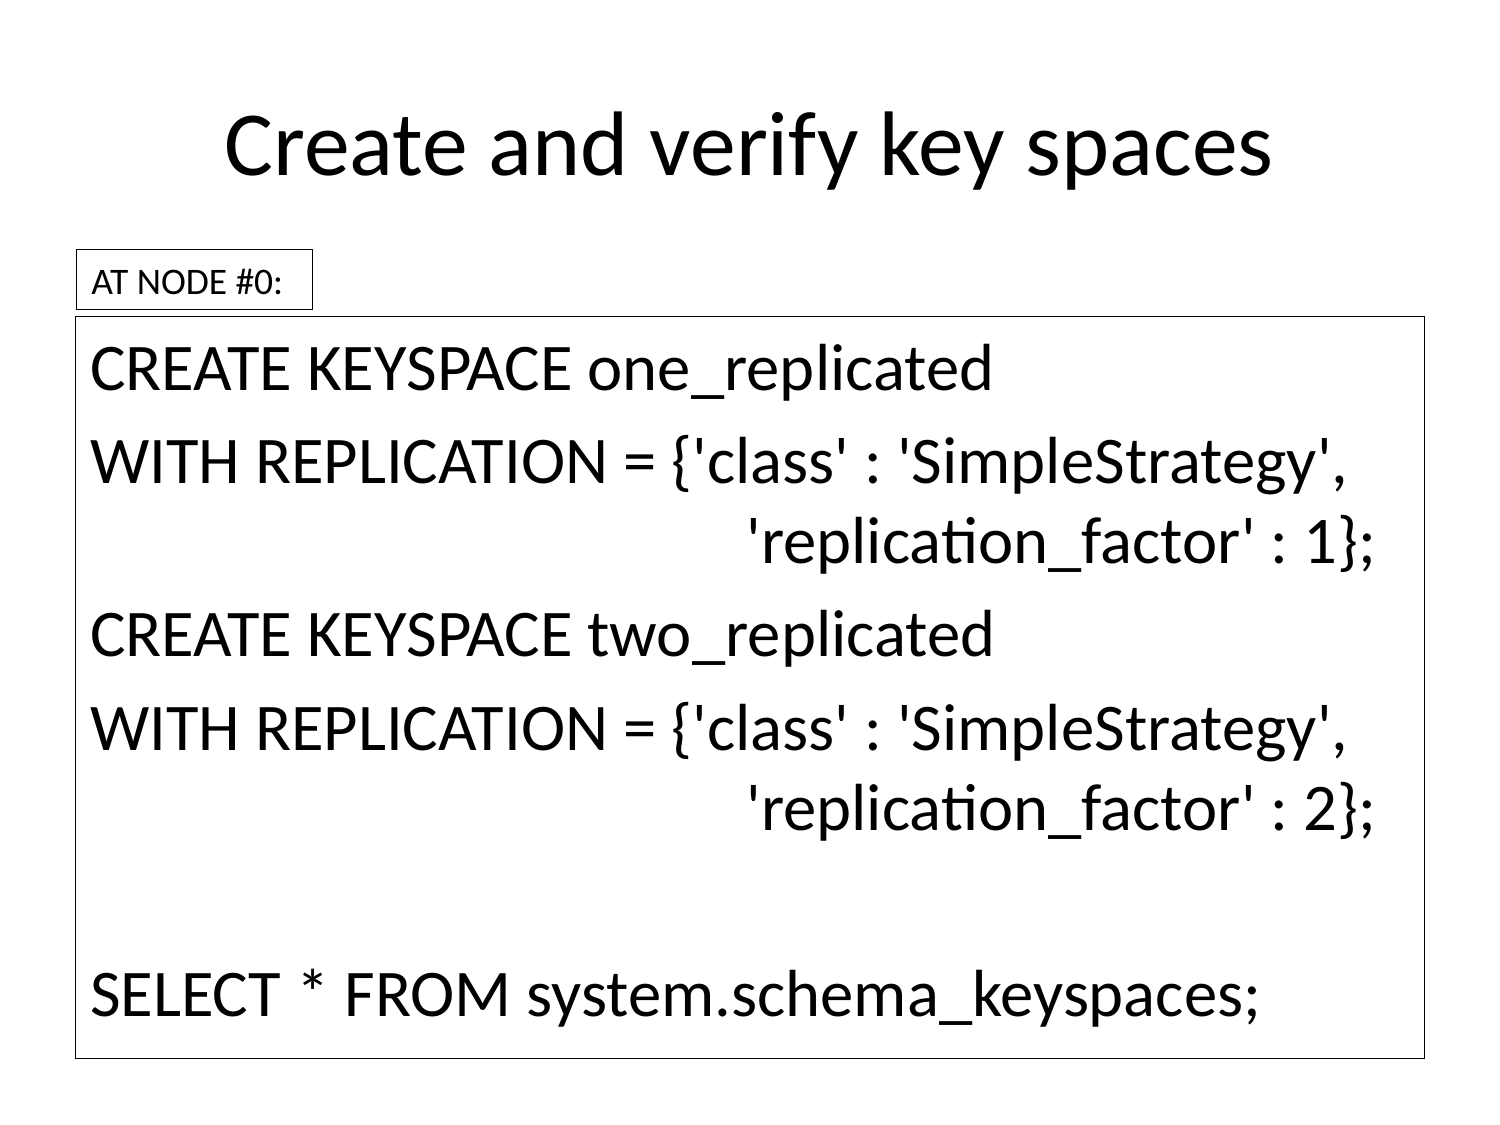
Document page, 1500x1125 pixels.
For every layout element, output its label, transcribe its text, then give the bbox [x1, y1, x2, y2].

list CREATE KEYSPACE one_replicated WITH REPLICATION = {'class' : 'SimpleStrategy', 'replication_factor' : 1}; CREATE KEYSPACE two_replicated WITH REPLICATION = {'class' : 'SimpleStrategy', 'replication_factor' : 2}; SELECT * FROM system.schema_keyspaces; [75, 316, 1425, 1059]
text_box AT NODE #0: [76, 249, 313, 310]
title Create and verify key spaces [75, 45, 1425, 233]
